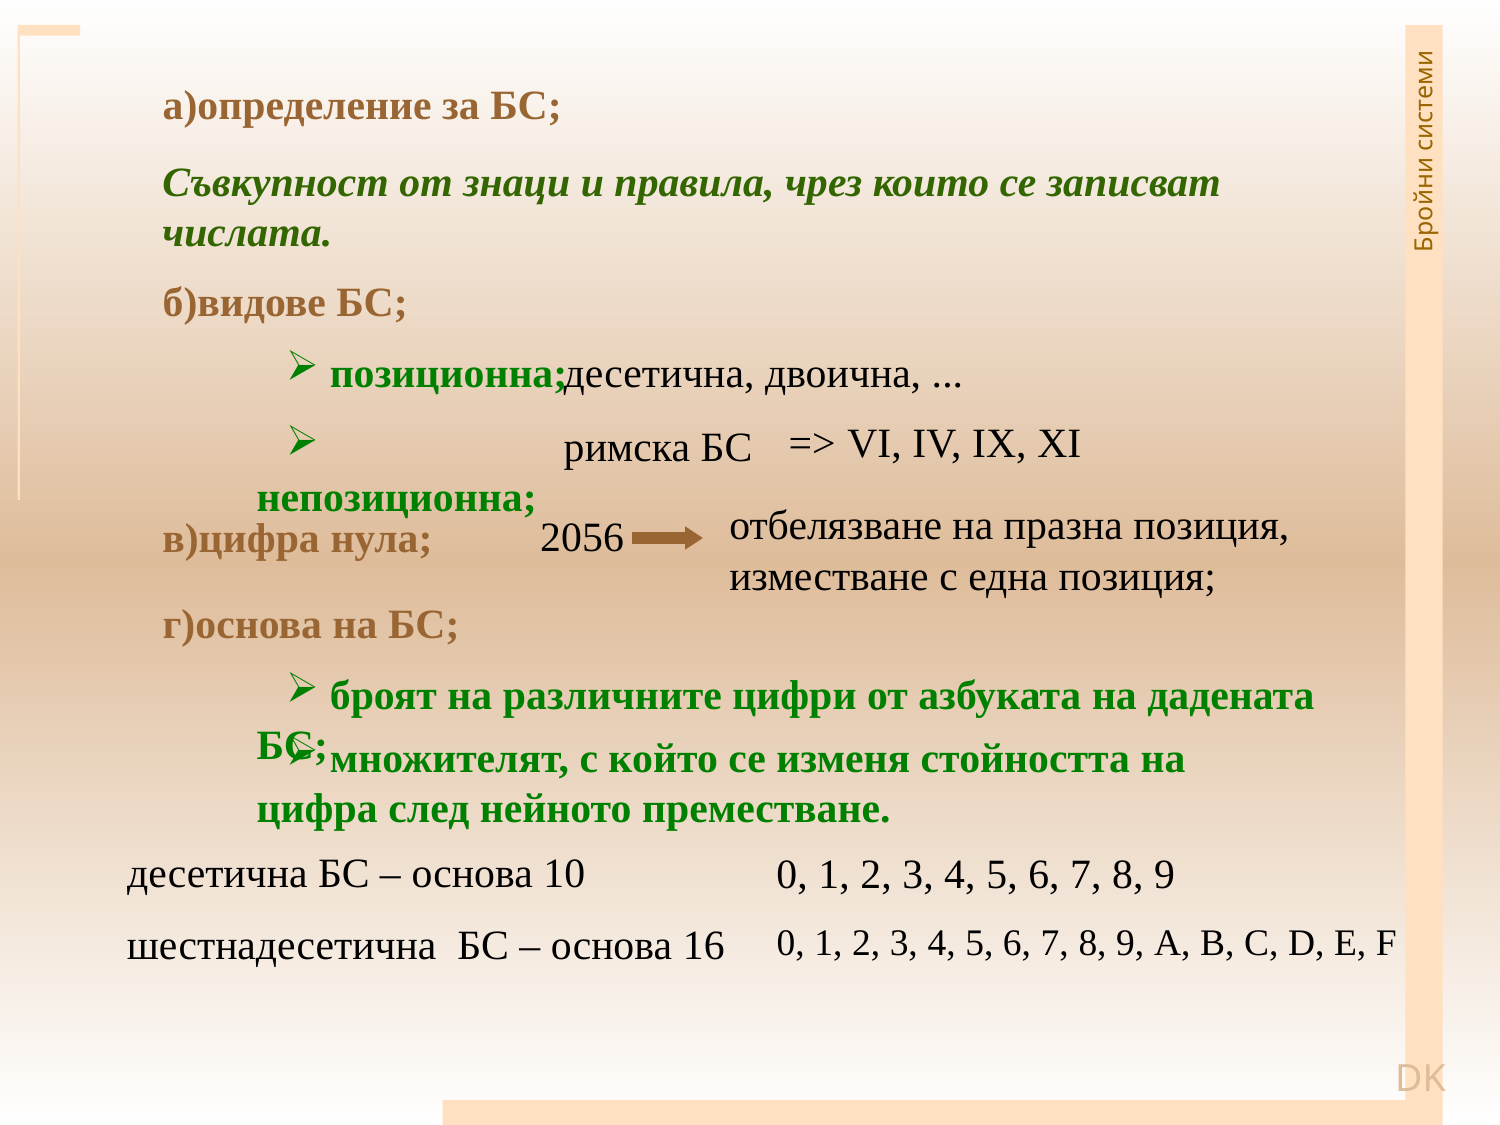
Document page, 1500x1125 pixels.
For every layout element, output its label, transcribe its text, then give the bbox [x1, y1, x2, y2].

text_box броят на различните цифри от азбуката на дадената БС; [206, 660, 1365, 776]
text_box а)определение за БС; [147, 70, 692, 136]
text_box позиционна; [206, 338, 548, 403]
text_box десетична, двоична, ... [548, 338, 1128, 403]
text_box 0, 1, 2, 3, 4, 5, 6, 7, 8, 9 [761, 839, 1246, 904]
text_box шестнадесетична БС – основа 16 [112, 910, 798, 976]
text_box Съвкупност от знаци и правила, чрез които се записват числата. [147, 147, 1318, 263]
text_box [632, 526, 703, 550]
text_box => [773, 408, 832, 474]
text_box 0, 1, 2, 3, 4, 5, 6, 7, 8, 9, A, B, C, D, E, F [761, 910, 1424, 971]
text_box римска БС [548, 412, 821, 478]
text_box г)основа на БС; [147, 589, 491, 655]
text_box десетична БС – основа 10 [112, 838, 632, 904]
text_box отбелязване на празна позиция, изместване с една позиция; [714, 490, 1306, 606]
text_box б)видове БС; [147, 267, 538, 332]
text_box VI, IV, IX, XI [832, 408, 1140, 474]
text_box непозиционна; [206, 412, 614, 528]
text_box 2056 [525, 502, 644, 568]
text_box множителят, с който се изменя стойността на цифра след нейното преместване. [206, 723, 1282, 839]
text_box в)цифра нула; [147, 503, 479, 569]
